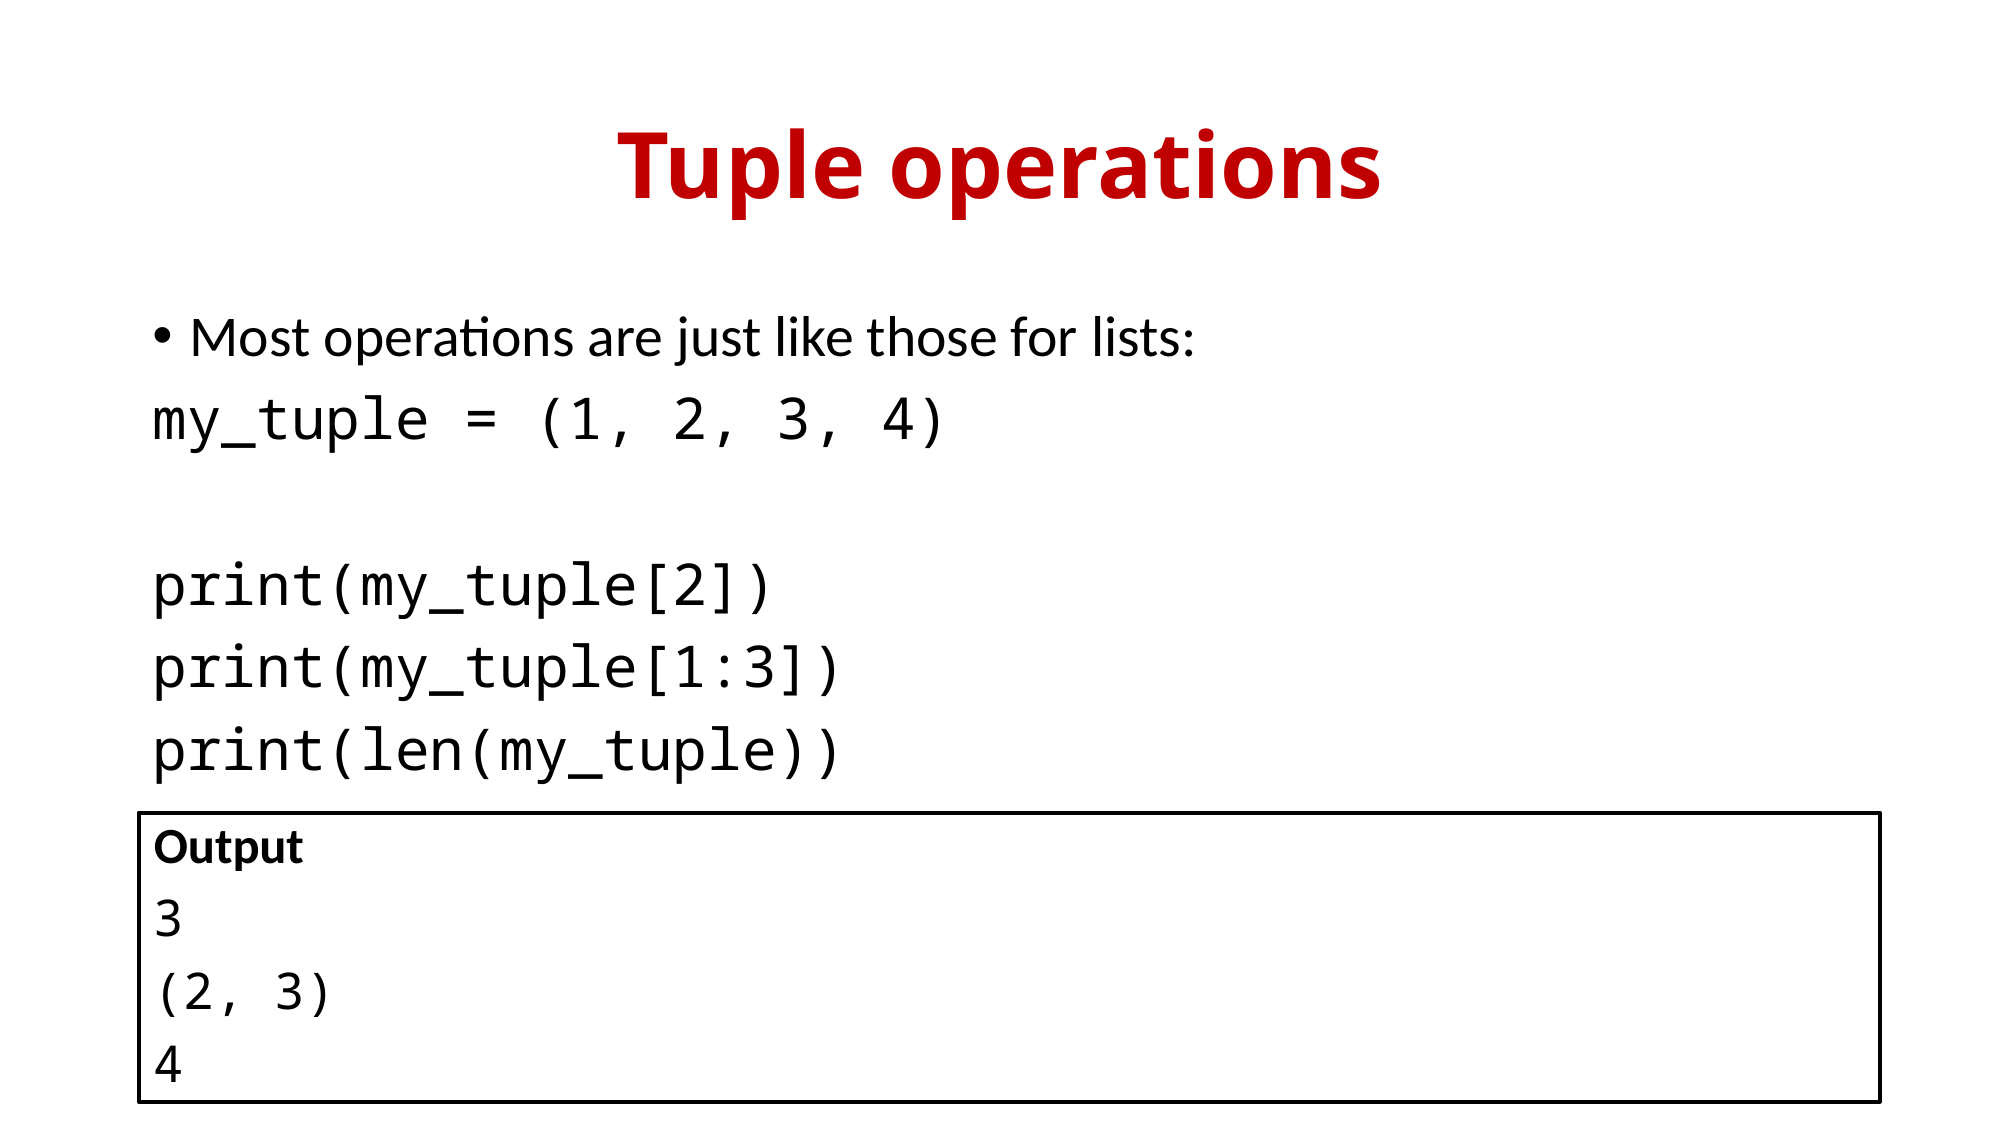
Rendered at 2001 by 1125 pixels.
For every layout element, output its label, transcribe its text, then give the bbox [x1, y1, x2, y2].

text_box Output 3 (2, 3) 4 [138, 812, 1880, 1102]
list Most operations are just like those for lists: my_tuple = (1, 2, 3, 4) print(my_tuple[2]) print(my_tuple[1:3]) print(len(my_tuple)) [137, 299, 1863, 795]
title Tuple operations [137, 59, 1863, 278]
